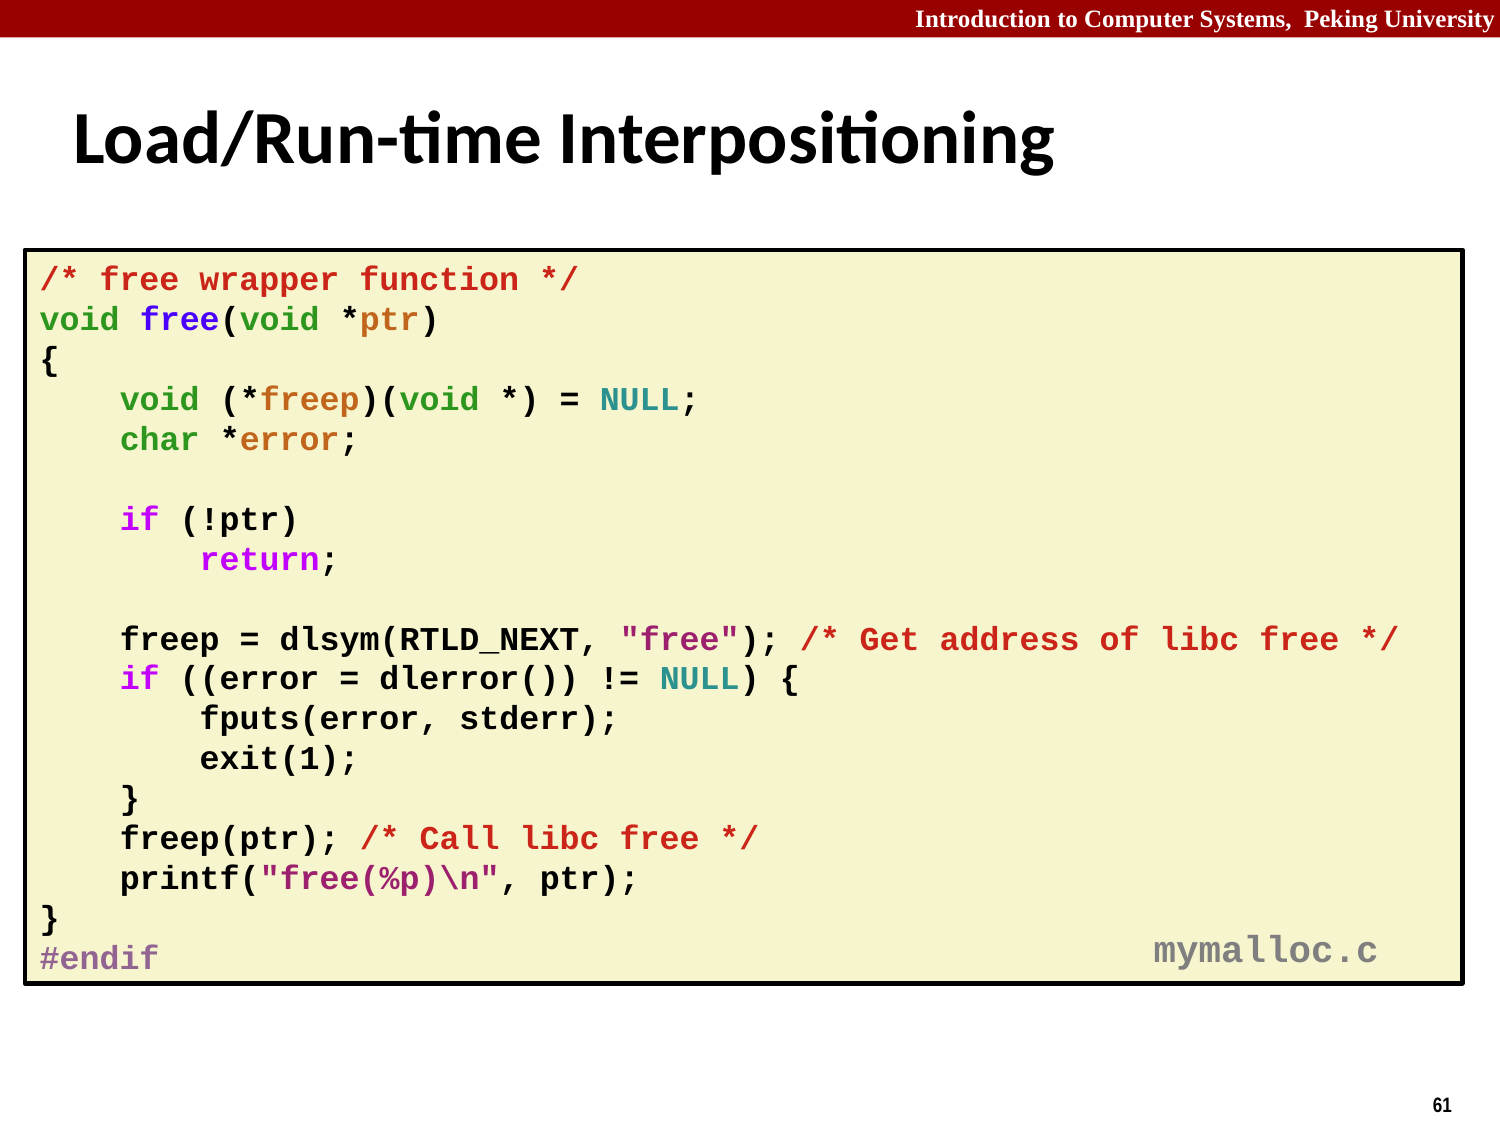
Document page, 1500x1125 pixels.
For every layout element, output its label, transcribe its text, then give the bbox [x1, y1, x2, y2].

text_box /* free wrapper function */ void free(void *ptr) { void (*freep)(void *) = NULL; char *error; if (!ptr) return; freep = dlsym(RTLD_NEXT, "free"); /* Get address of libc free */ if ((error = dlerror()) != NULL) { fputs(error, stderr); exit(1); } freep(ptr); /* Call libc free */ printf("free(%p)\n", ptr); } #endif [24, 249, 1463, 984]
title Load/Run-time Interpositioning [58, 71, 1305, 197]
text_box mymalloc.c [1138, 917, 1394, 977]
